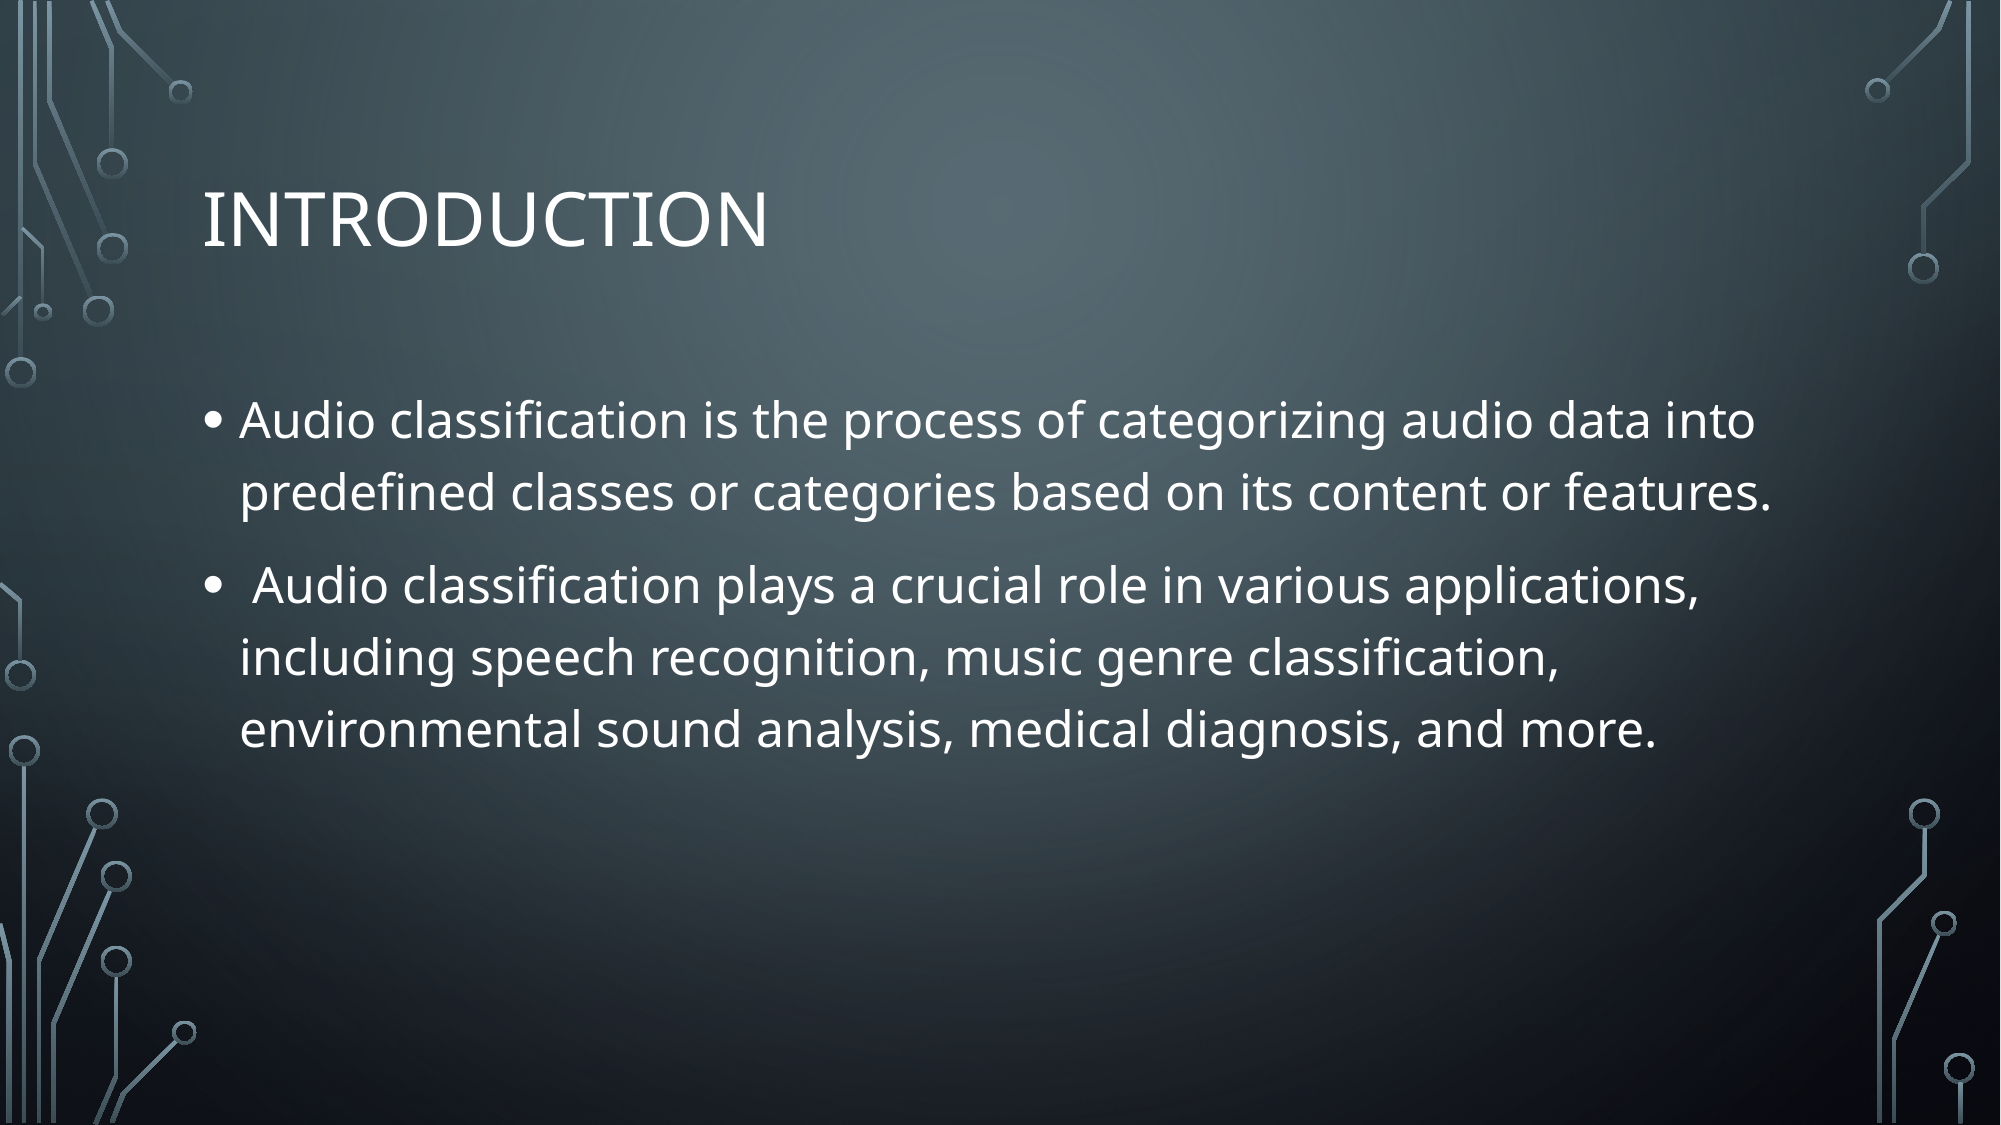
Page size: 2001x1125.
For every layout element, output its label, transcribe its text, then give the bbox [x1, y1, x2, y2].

title Introduction [187, 101, 1813, 344]
list Audio classification is the process of categorizing audio data into predefined classes or categories based on its content or features. Audio classification plays a crucial role in various applications, including speech recognition, music genre classification, environmental sound analysis, medical diagnosis, and more. [187, 369, 1813, 950]
